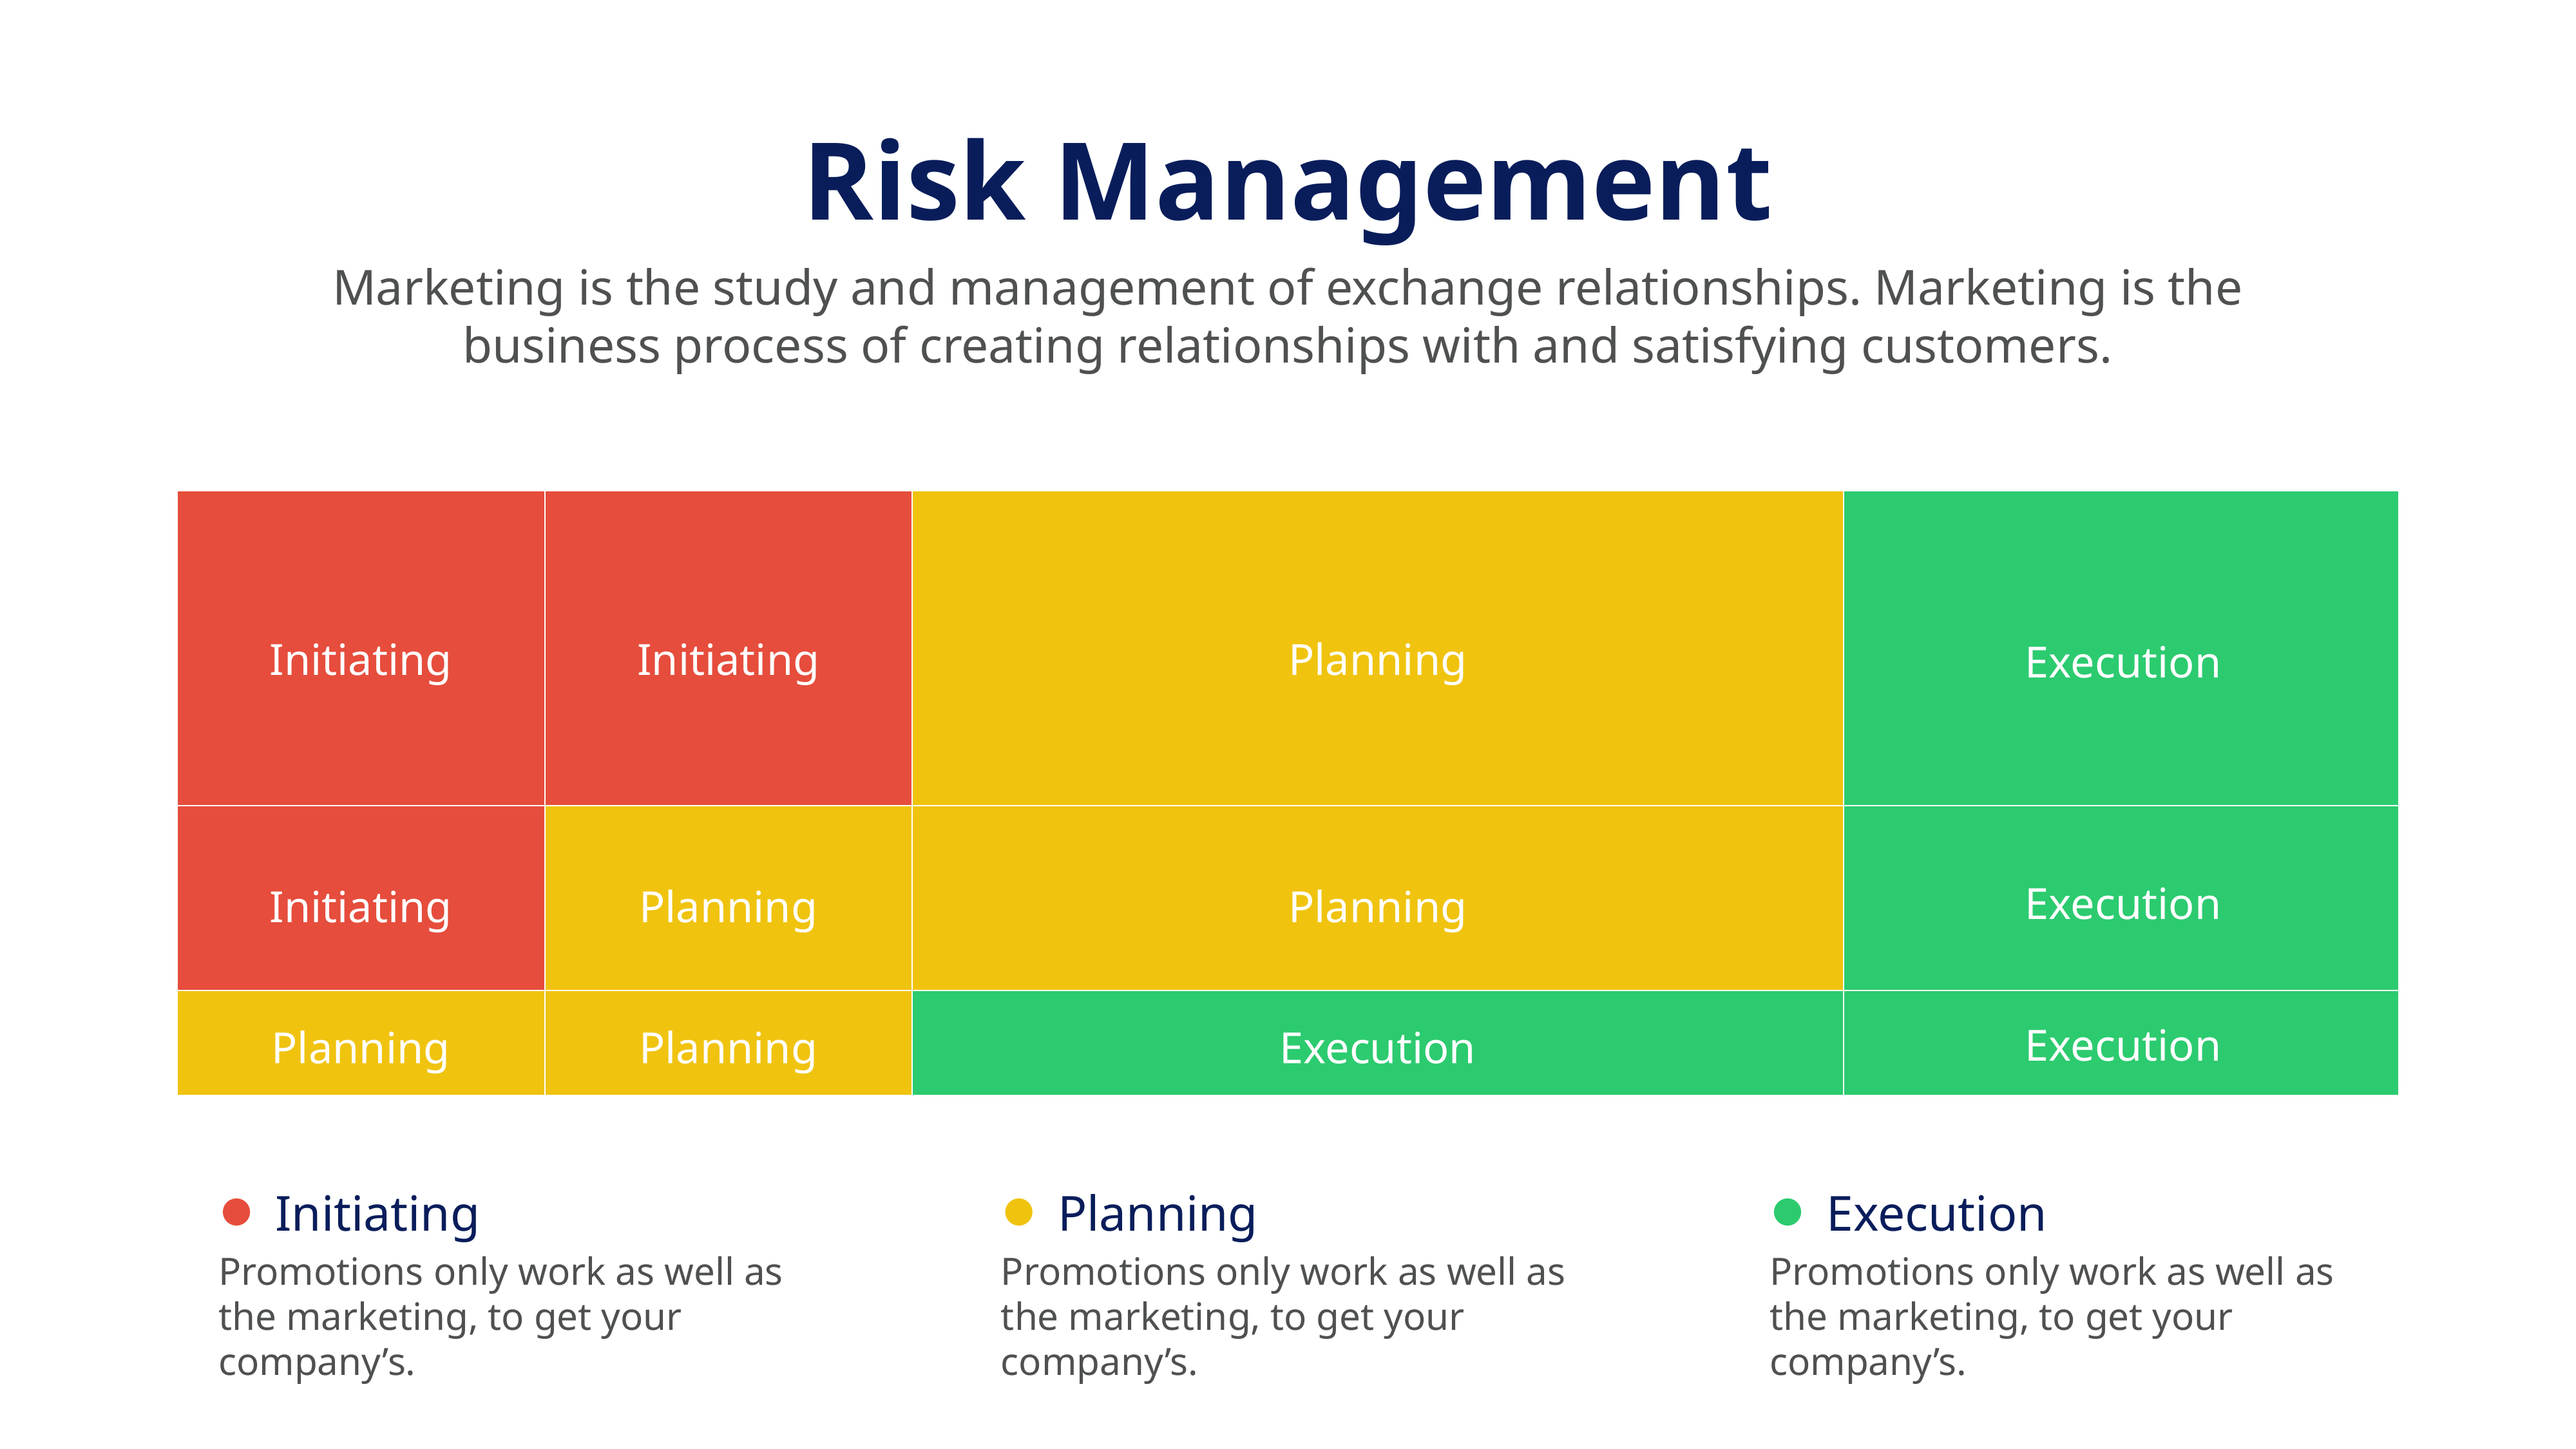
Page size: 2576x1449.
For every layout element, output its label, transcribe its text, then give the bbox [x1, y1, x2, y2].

text_box Execution [1983, 871, 2264, 933]
text_box Planning [588, 875, 869, 936]
text_box [544, 990, 911, 1096]
text_box [911, 990, 1843, 1096]
text_box [177, 990, 544, 1096]
text_box [177, 805, 544, 990]
text_box Marketing is the study and management of exchange relationships. Marketing is the business process of creating relationships with and satisfying customers. [281, 251, 2295, 377]
text_box Execution [1983, 1013, 2264, 1075]
text_box Initiating [220, 875, 502, 936]
text_box [1843, 990, 2399, 1096]
text_box Risk Management [793, 108, 1783, 247]
text_box [544, 490, 911, 805]
text_box [544, 805, 911, 990]
text_box [911, 490, 1843, 805]
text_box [209, 1178, 2384, 1344]
text_box Planning [220, 1016, 502, 1077]
text_box Execution [1237, 1016, 1518, 1077]
text_box Initiating [588, 627, 869, 689]
text_box Planning [1237, 875, 1518, 936]
text_box Planning [588, 1016, 869, 1077]
text_box [911, 805, 1843, 990]
text_box [1843, 805, 2399, 990]
text_box [177, 490, 544, 805]
text_box [1843, 490, 2399, 805]
text_box Planning [1237, 627, 1518, 689]
text_box Initiating [220, 627, 502, 689]
text_box Execution [1983, 630, 2264, 691]
